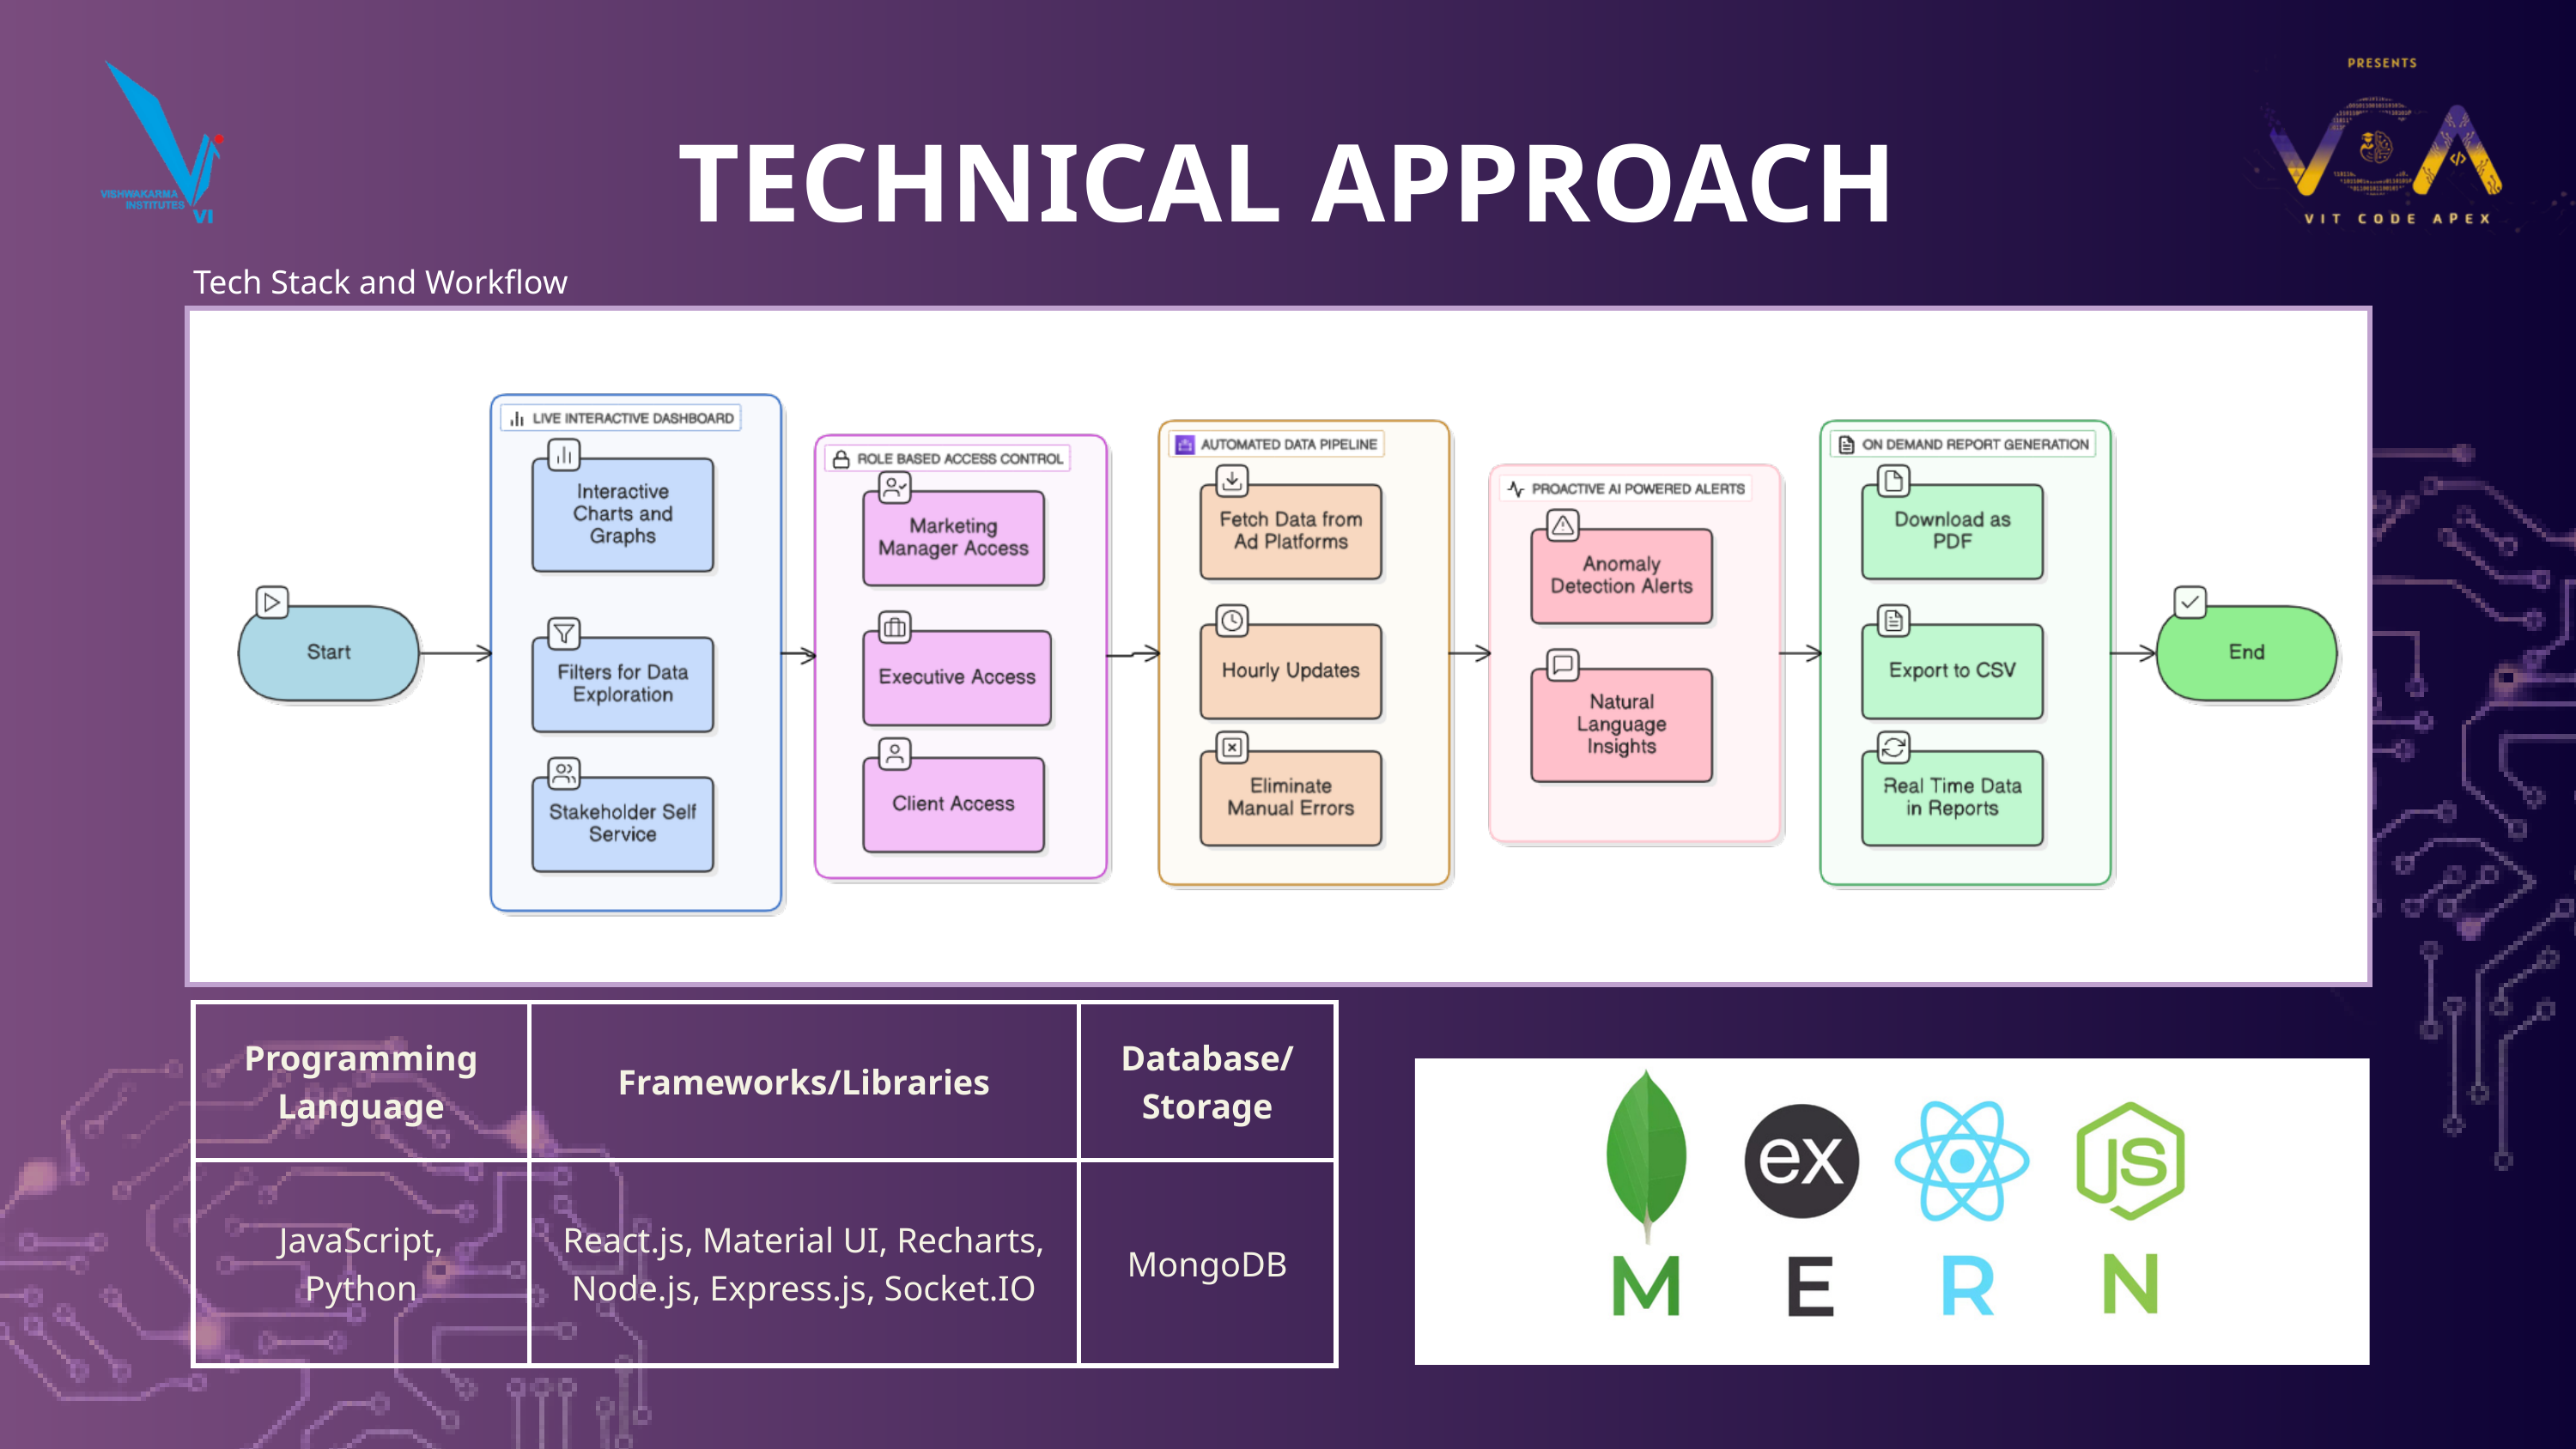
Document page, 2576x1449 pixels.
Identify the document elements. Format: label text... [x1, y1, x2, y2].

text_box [192, 0, 2384, 402]
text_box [2239, 54, 2576, 235]
table_header Database/Storage [1081, 1004, 1334, 1158]
table_cell React.js, Material UI, Recharts, Node.js, Express.js, Socket.IO [732, 1162, 1077, 1363]
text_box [1505, 392, 2576, 1251]
text_box [1414, 1058, 2370, 1365]
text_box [0, 984, 728, 1449]
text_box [96, 54, 229, 235]
table_cell MongoDB [1081, 1162, 1334, 1363]
table_header Frameworks/Libraries [732, 1004, 1077, 1158]
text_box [186, 308, 2370, 985]
